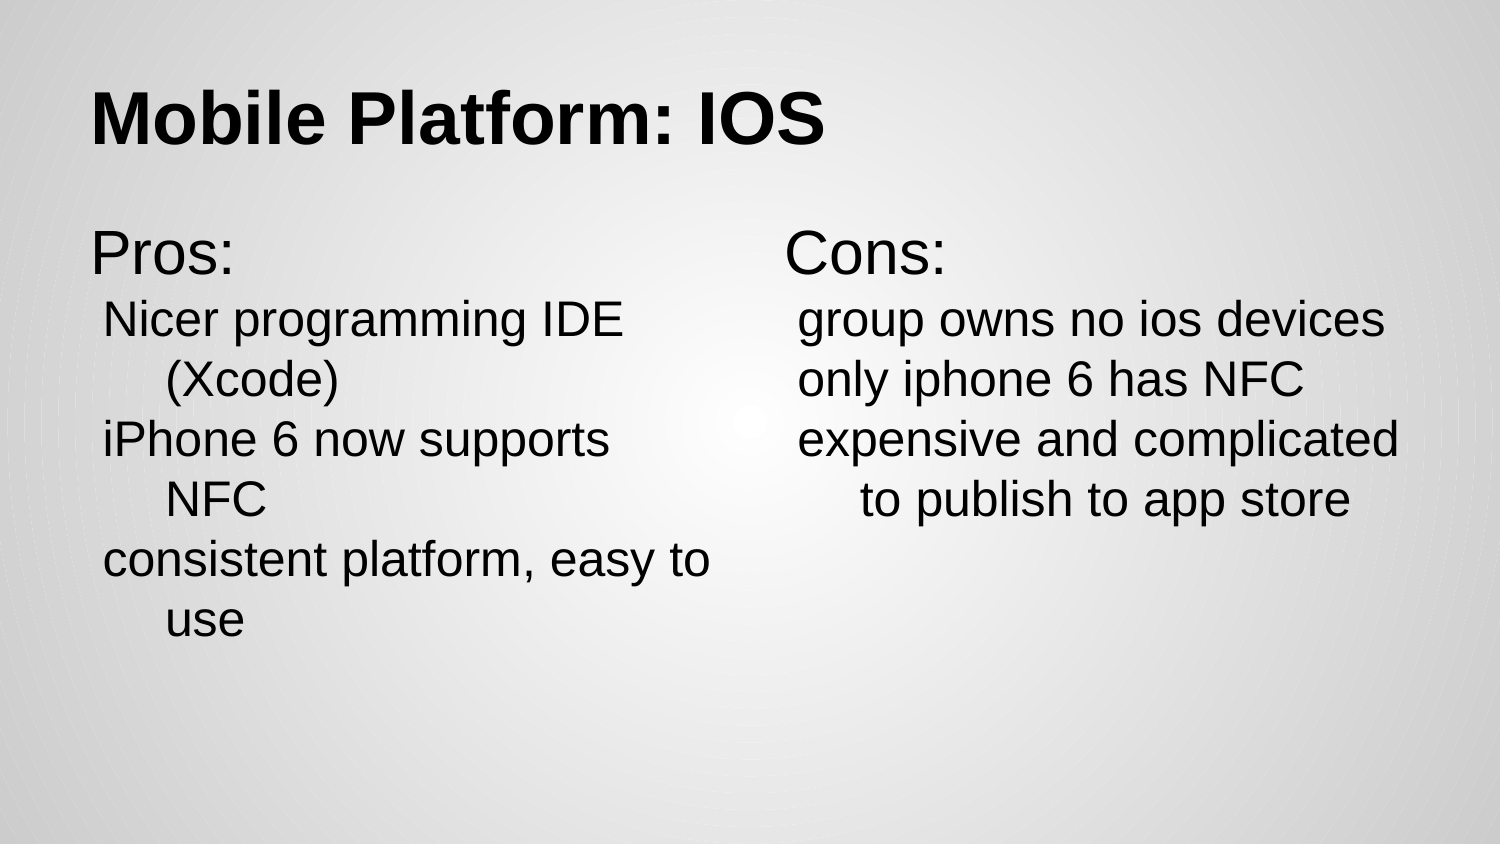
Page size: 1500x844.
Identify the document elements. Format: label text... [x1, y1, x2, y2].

list Pros: Nicer programming IDE (Xcode) iPhone 6 now supports NFC consistent platform, easy to use [75, 196, 731, 808]
list Cons: group owns no ios devices only iphone 6 has NFC expensive and complicated to publish to app store [769, 196, 1425, 808]
title Mobile Platform: IOS [75, 33, 1425, 175]
